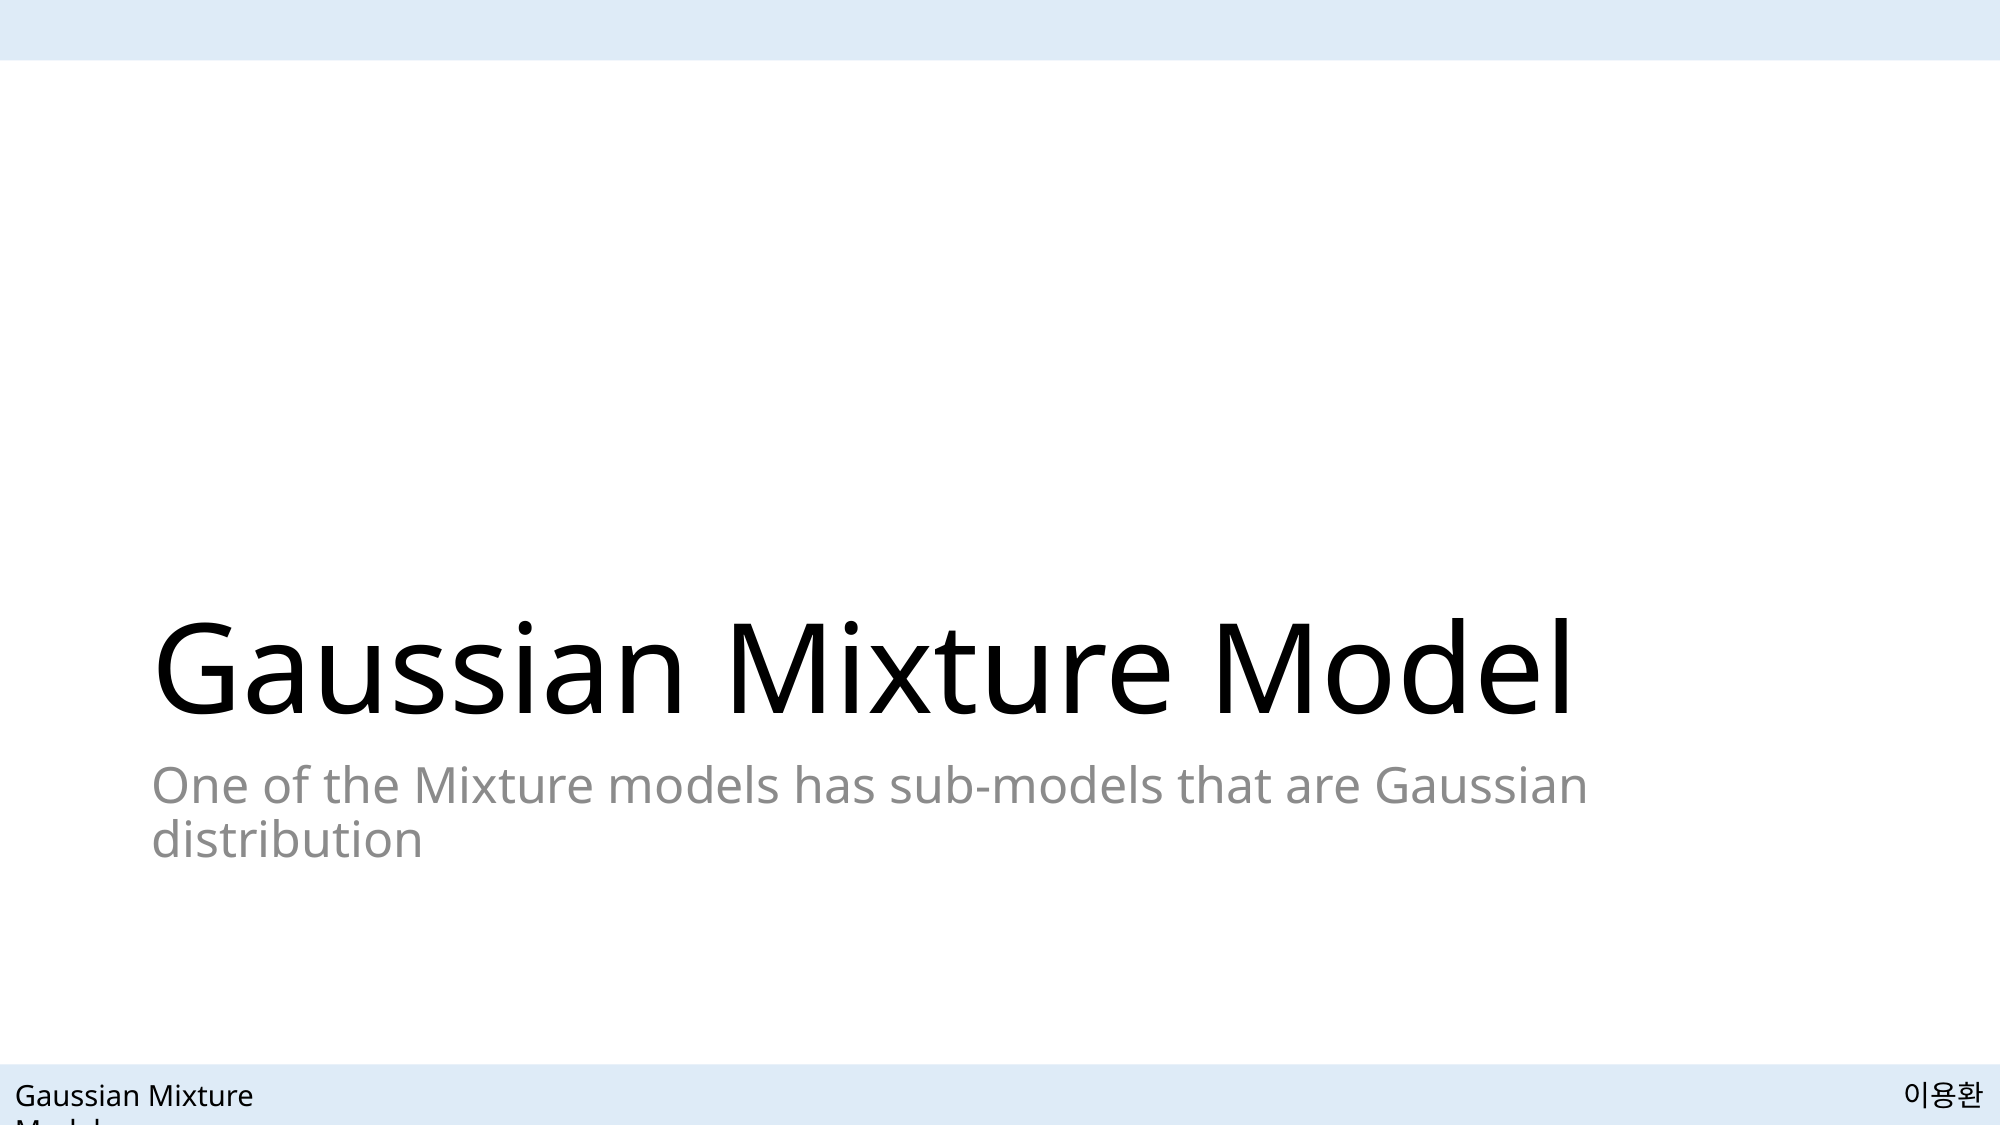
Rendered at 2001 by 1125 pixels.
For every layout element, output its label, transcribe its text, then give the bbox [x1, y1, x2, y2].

list One of the Mixture models has sub-models that are Gaussian distribution [136, 752, 1862, 999]
title Gaussian Mixture Model [136, 280, 1862, 749]
